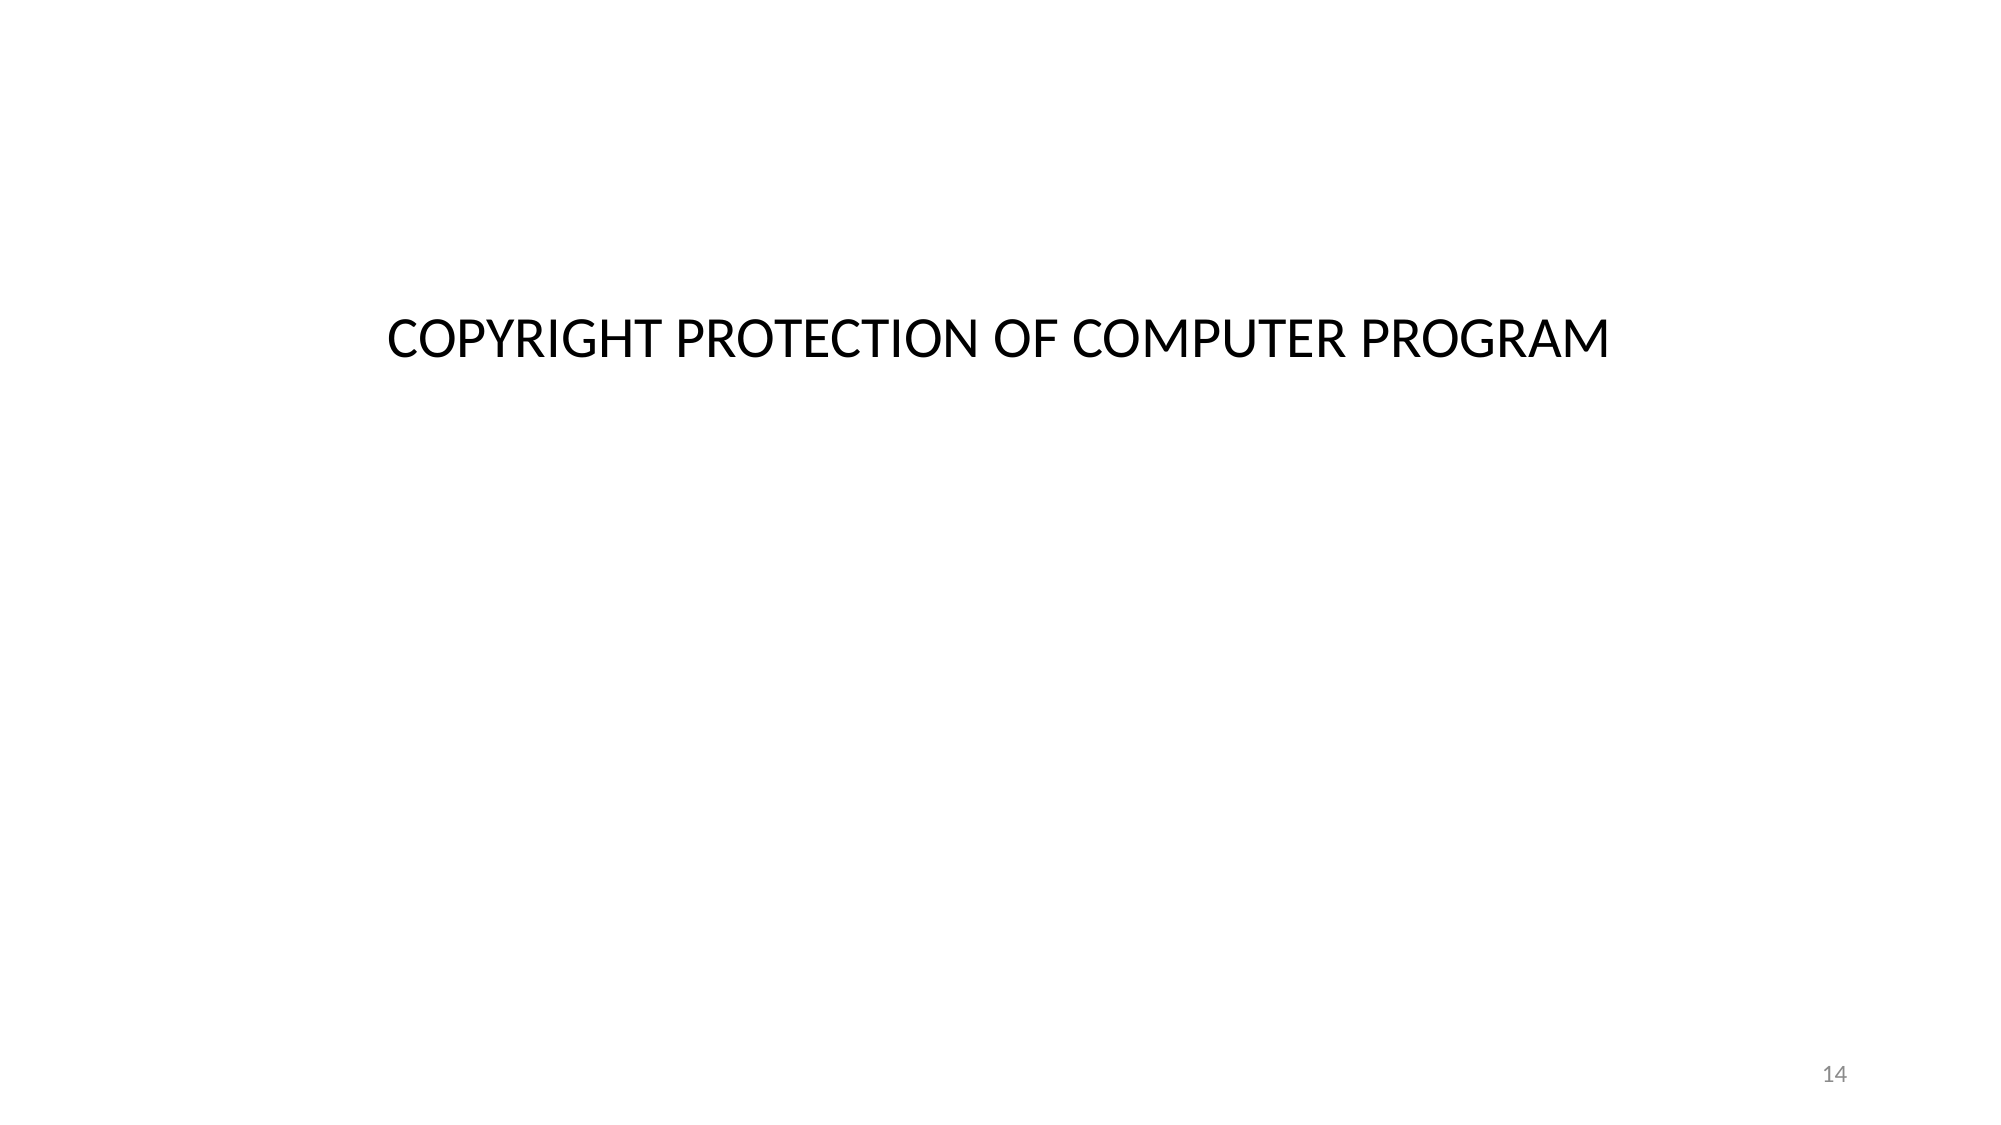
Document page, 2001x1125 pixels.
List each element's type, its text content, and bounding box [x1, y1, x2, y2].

list COPYRIGHT PROTECTION OF COMPUTER PROGRAM [137, 299, 1863, 1014]
slide_number 14 [1412, 1042, 1863, 1103]
